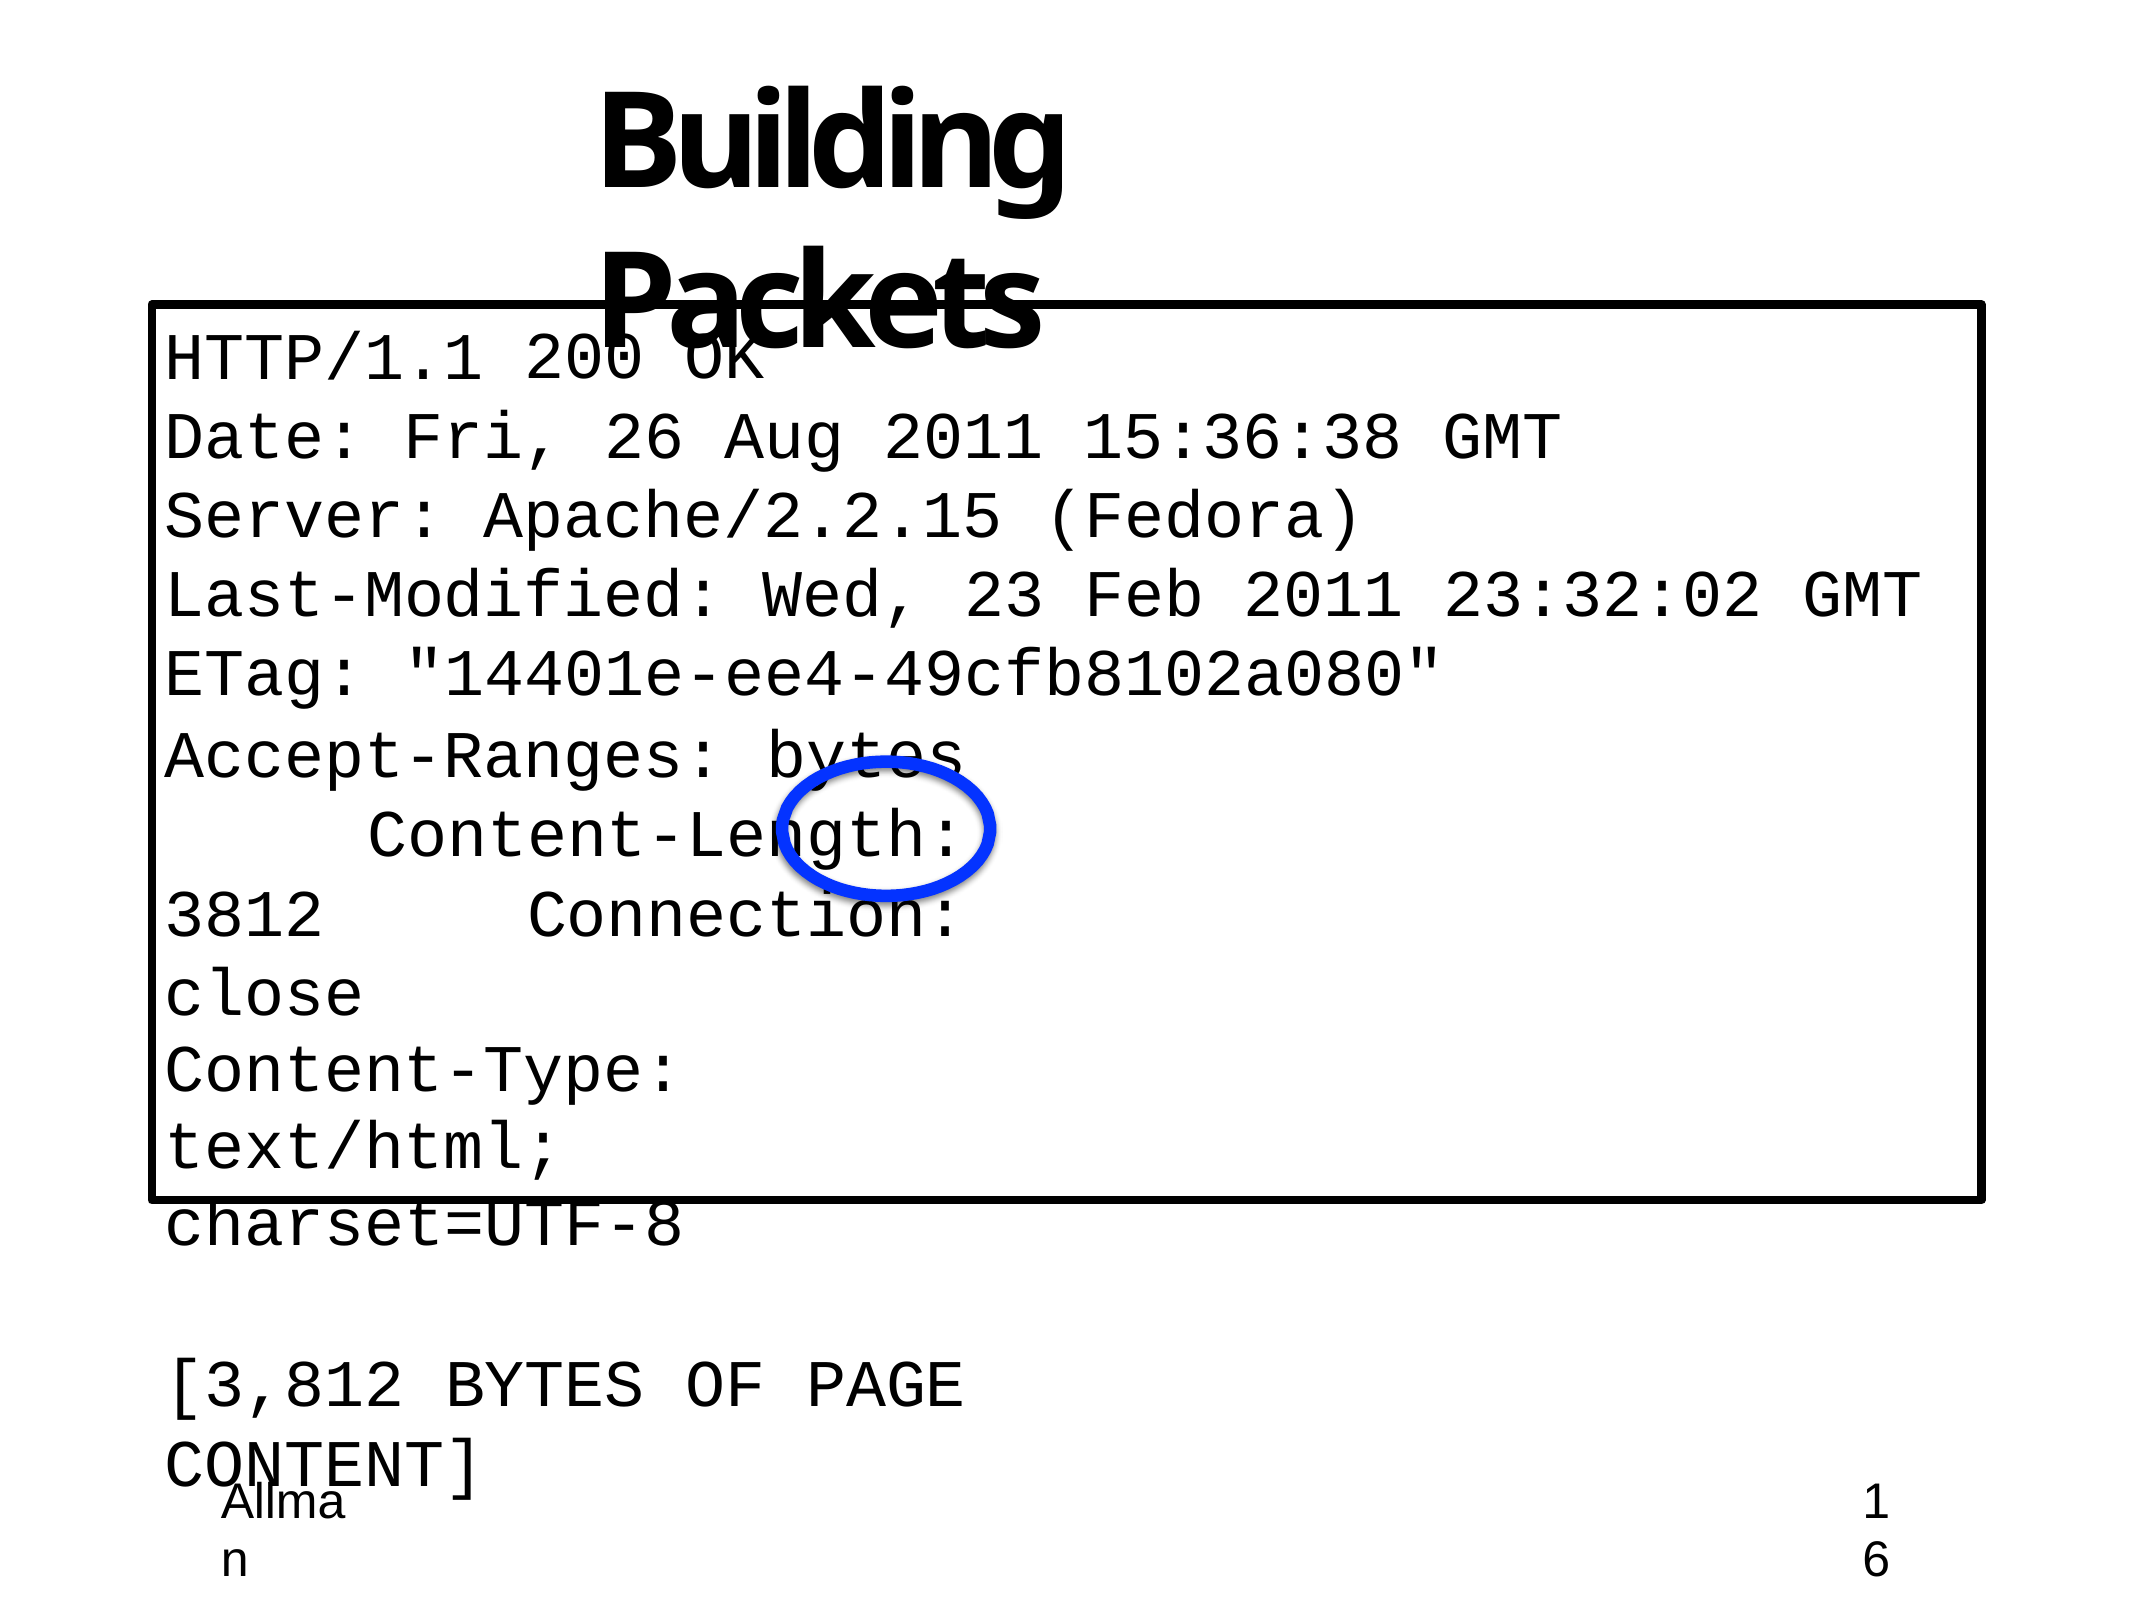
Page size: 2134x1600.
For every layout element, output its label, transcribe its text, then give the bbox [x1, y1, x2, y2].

footer Allman [218, 1470, 364, 1600]
text_box HTTP/1.1 [162, 310, 487, 389]
text_box Date: Fri, [162, 389, 522, 468]
text_box [782, 761, 991, 896]
text_box Server: Apache/2.2.15 [162, 468, 1007, 551]
text_box Last-Modified: Wed, [162, 547, 927, 627]
text_box (Fedora) [1042, 468, 1367, 547]
list ETag: "14401e-ee4-49cfb8102a080" Accept-Ranges: bytes Content-Length: 3812 Connection: close Content-Type: text/html; charset=UTF-8 [3,812 BYTES OF PAGE CONTENT] [162, 627, 1687, 1543]
text_box [151, 304, 1982, 1201]
text_box 200 OK 26 Aug 2011 15:36:38 GMT [522, 310, 1567, 472]
text_box 16 [1860, 1470, 1915, 1587]
text_box [769, 753, 1003, 913]
text_box 23 Feb 2011 23:32:02 GMT [962, 547, 1927, 630]
title Building Packets [591, 52, 1543, 304]
